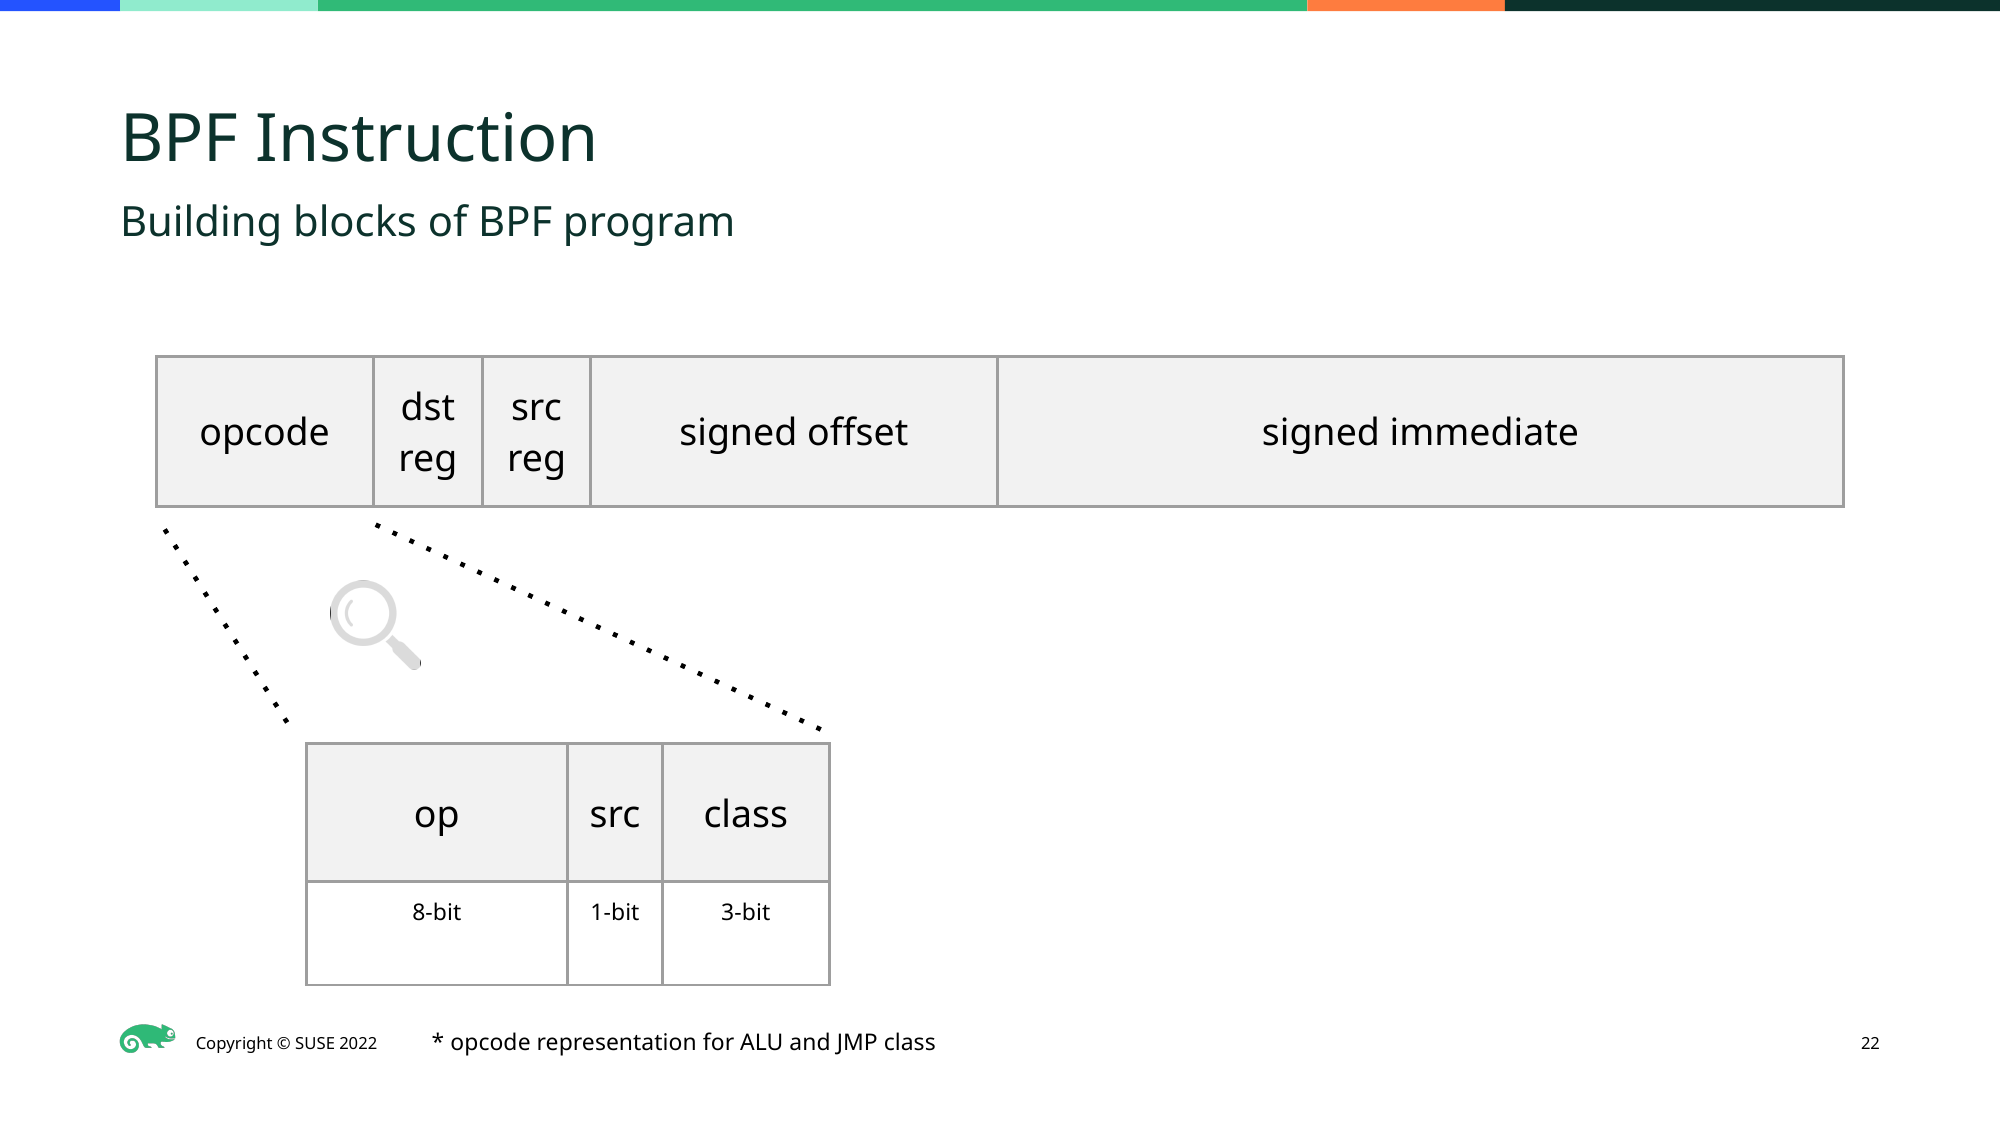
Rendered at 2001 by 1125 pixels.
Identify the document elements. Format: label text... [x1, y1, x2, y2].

table_header opcode [158, 358, 372, 505]
table_cell 1-bit [569, 883, 661, 984]
table_header signed offset [592, 358, 996, 505]
list Building blocks of BPF program [120, 234, 1880, 828]
picture [109, 1014, 186, 1059]
text_box * opcode representation for ALU and JMP class [416, 1013, 1713, 1069]
table_header src [569, 745, 661, 880]
table_header op [308, 745, 566, 880]
table_cell 3-bit [664, 883, 828, 984]
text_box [375, 524, 826, 732]
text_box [164, 529, 291, 728]
slide_number ‹#› [1832, 1032, 1880, 1125]
table_cell 8-bit [308, 883, 566, 984]
table_header dst reg [375, 358, 481, 505]
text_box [330, 580, 421, 670]
table_header src reg [484, 358, 589, 505]
title BPF Instruction [120, 45, 1880, 234]
table_header class [664, 745, 828, 880]
table_header signed immediate [999, 358, 1842, 505]
